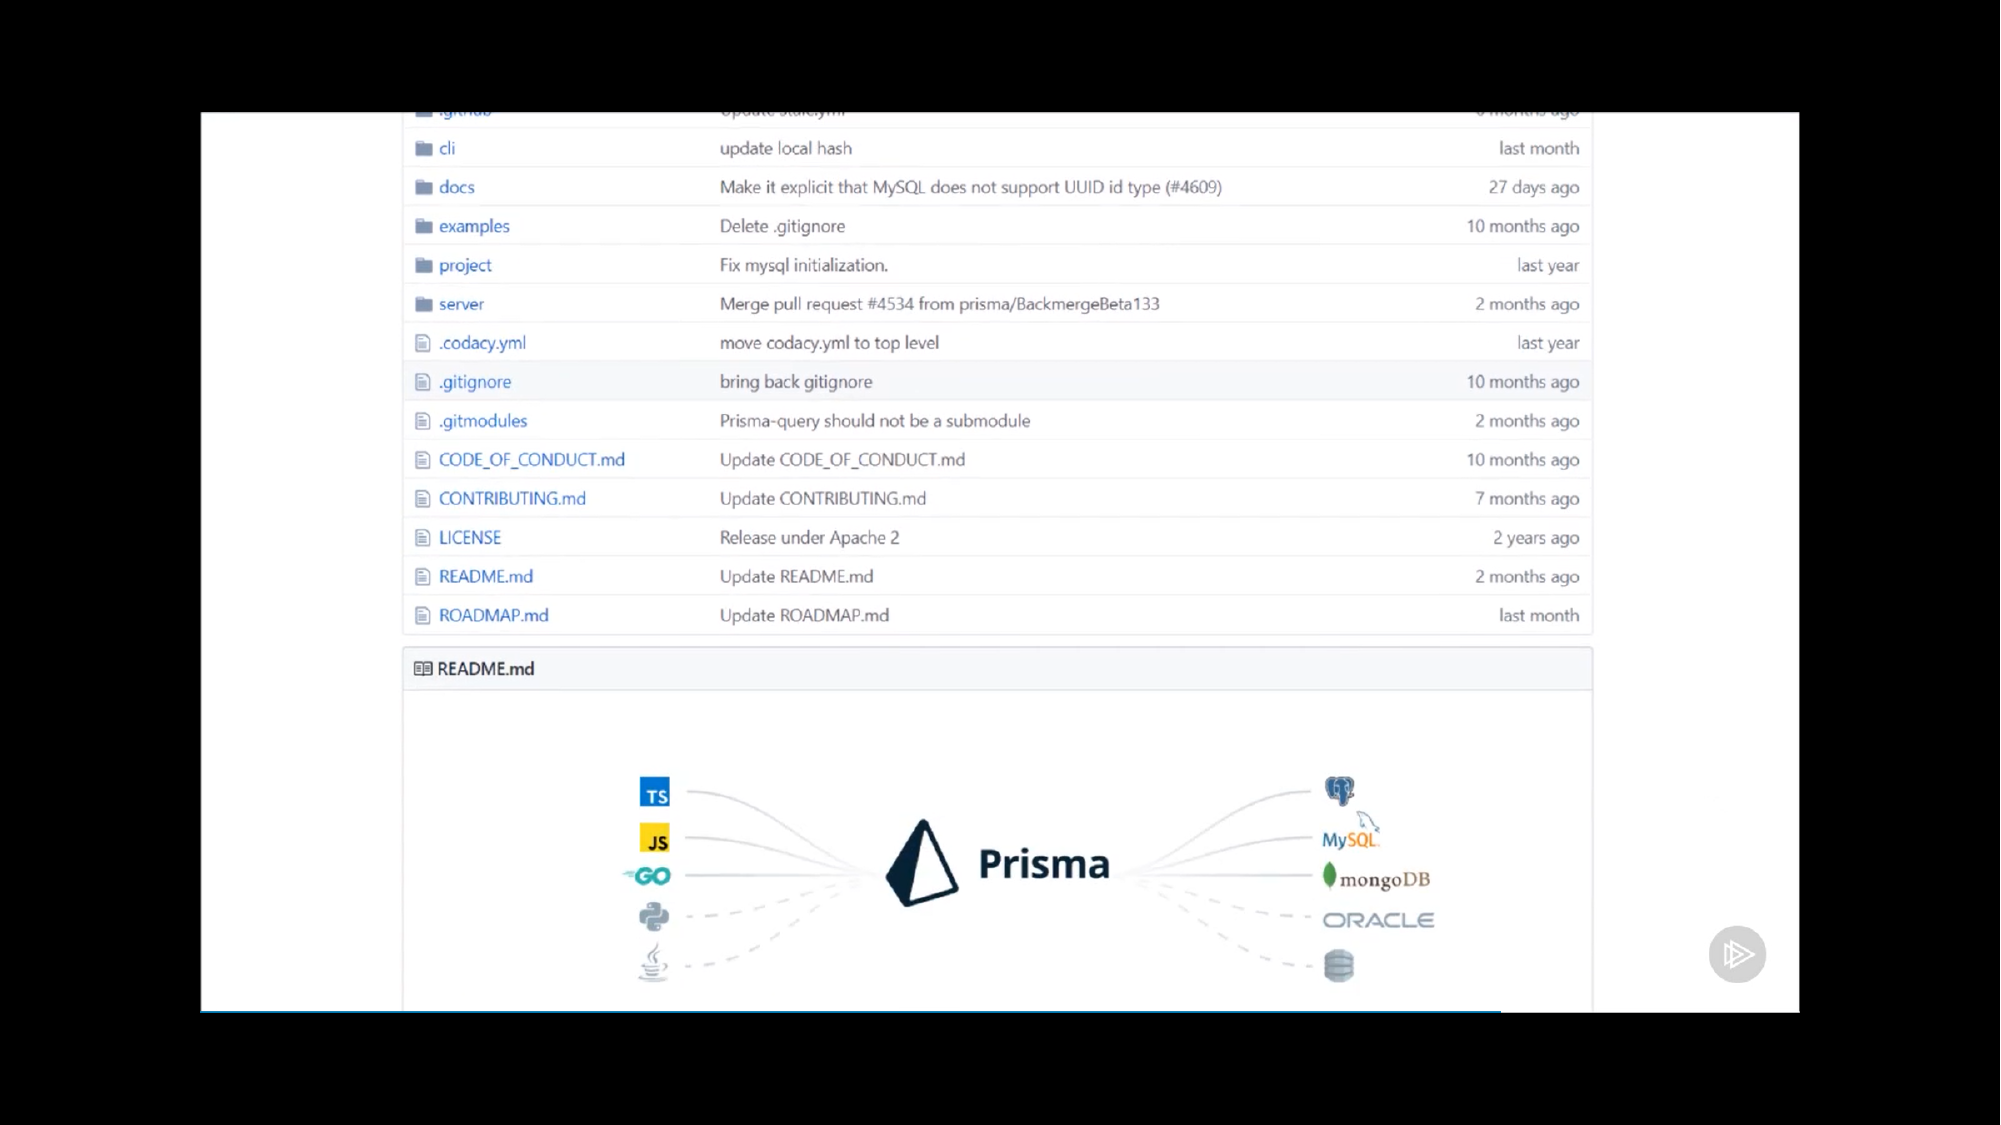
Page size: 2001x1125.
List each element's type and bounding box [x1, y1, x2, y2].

picture [199, 112, 1800, 1013]
